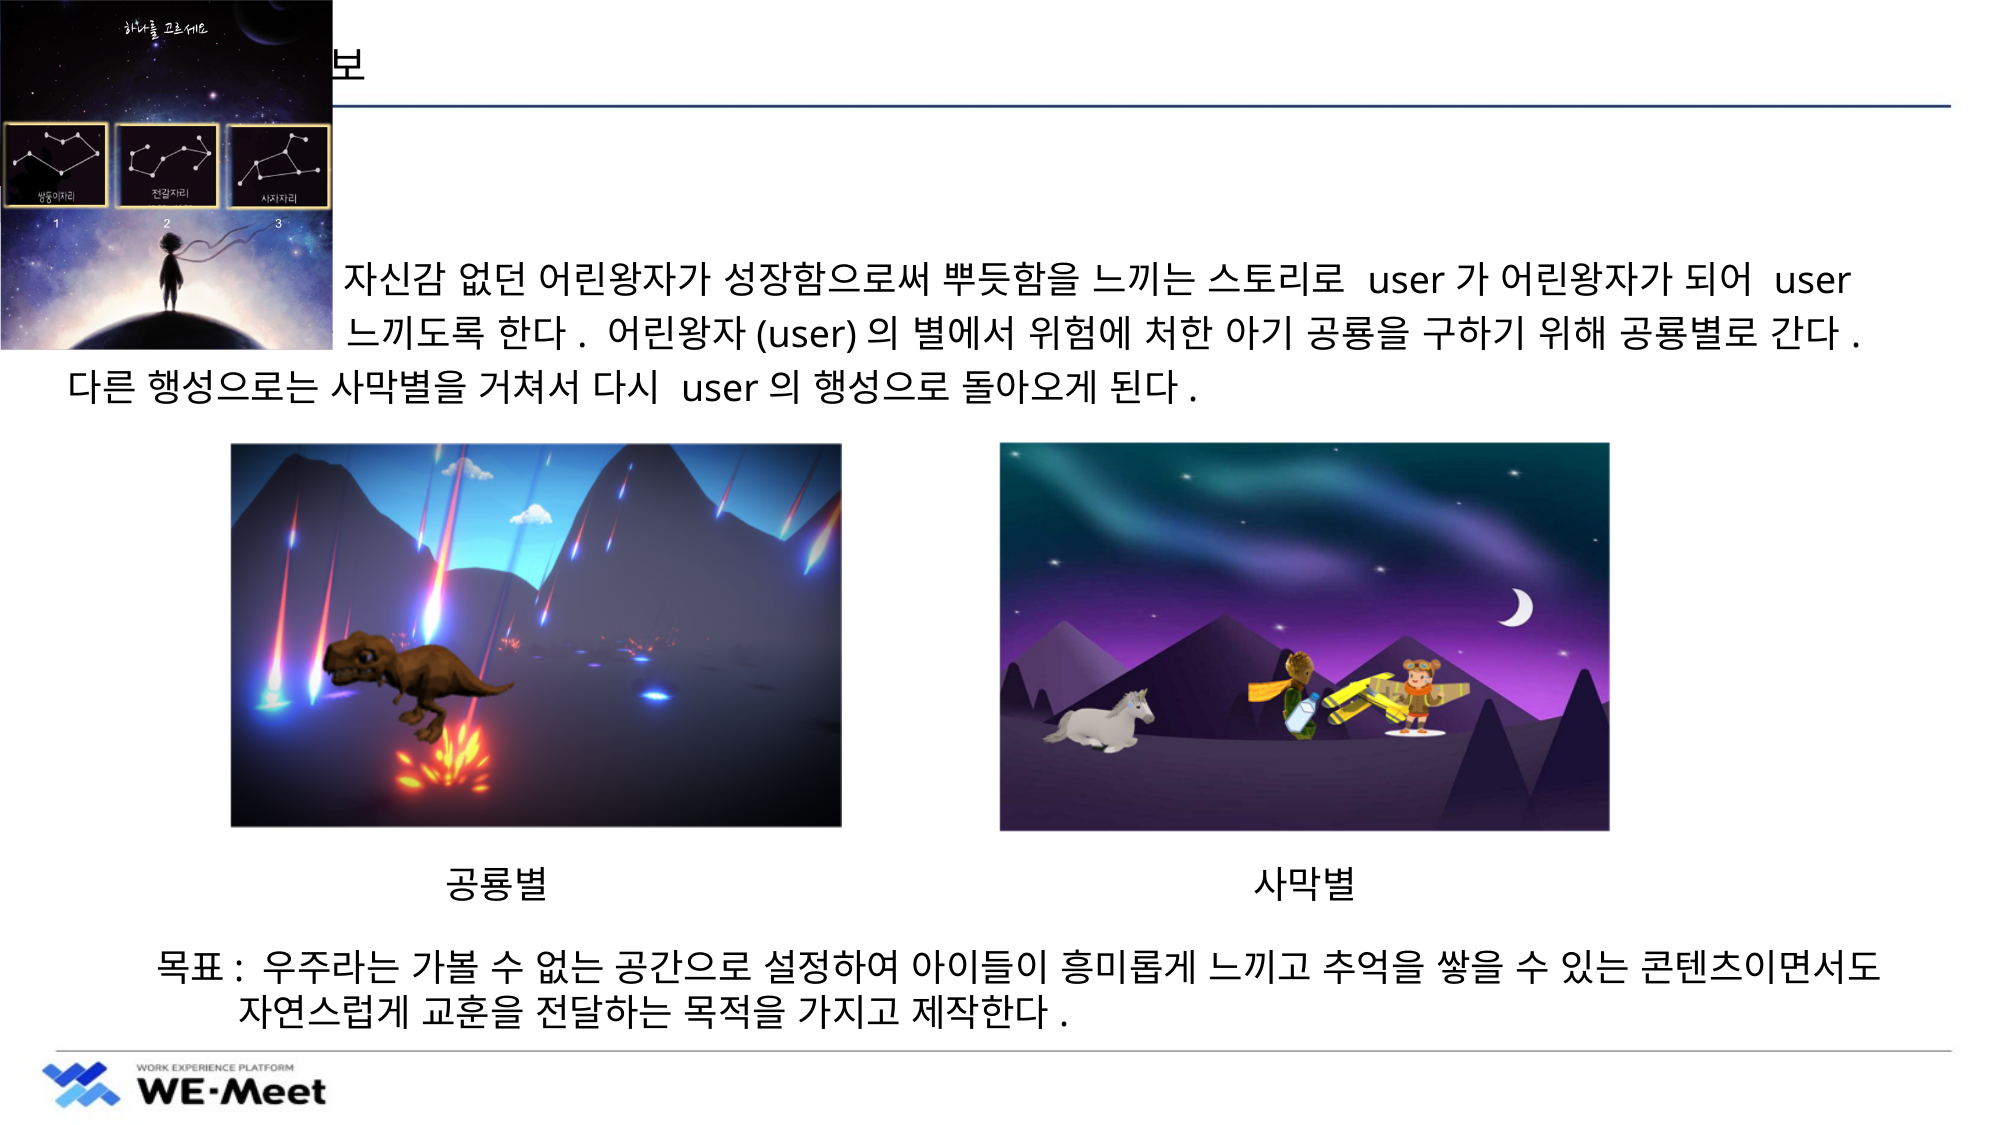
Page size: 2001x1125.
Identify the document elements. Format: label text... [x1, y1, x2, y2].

title 1. 프로젝트 정보 [334, 34, 1778, 101]
text_box 큰 테마: 우주 이야기의 큰 틀은 자신감 없던 어린왕자가 성장함으로써 뿌듯함을 느끼는 스토리로 user가 어린왕자가 되어 user역시 같은 감정을 느끼도록 한다. 어린왕자(user)의 별에서 위험에 처한 아기 공룡을 구하기 위해 공룡별로 간다. 다른 행성으로는 사막별을 거쳐서 다시 user의 행성으로 돌아오게 된다. [52, 185, 1876, 416]
text_box 공룡별 [430, 860, 564, 914]
text_box 사막별 [1238, 853, 1372, 914]
picture [0, 0, 2001, 1125]
text_box 목표: 우주라는 가볼 수 없는 공간으로 설정하여 아이들이 흥미롭게 느끼고 추억을 쌓을 수 있는 콘텐츠이면서도 자연스럽게 교훈을 전달하는 목적을 가지고 제작한다. [141, 936, 1909, 1041]
